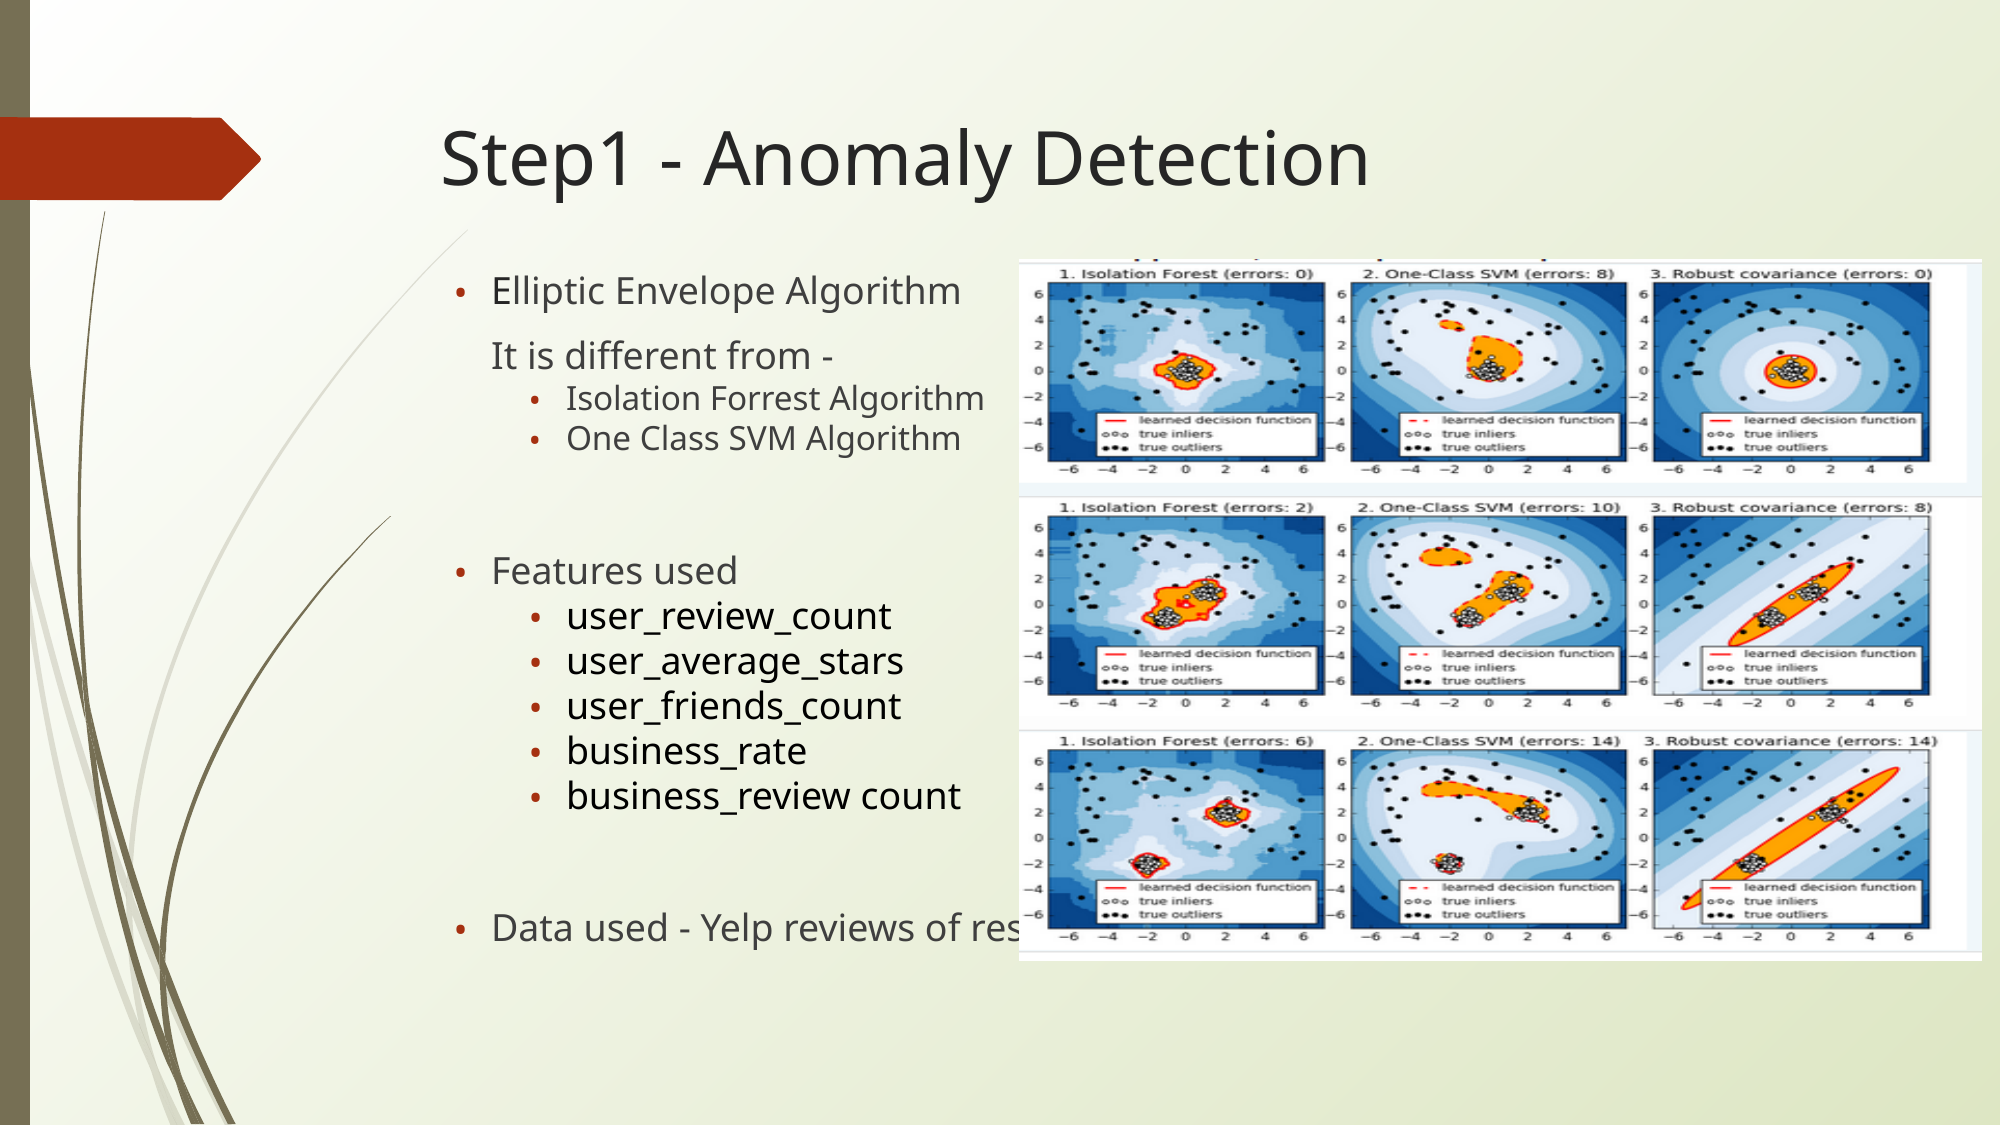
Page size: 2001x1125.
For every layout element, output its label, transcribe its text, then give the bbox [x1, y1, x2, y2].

list Elliptic Envelope Algorithm It is different from - Isolation Forrest Algorithm One Class SVM Algorithm Features used user_review_count user_average_stars user_friends_count business_rate business_review count Data used - Yelp reviews of restaurant buisness. [401, 259, 1982, 1112]
picture [1018, 258, 1982, 961]
title Step1 - Anomaly Detection [425, 102, 1888, 212]
